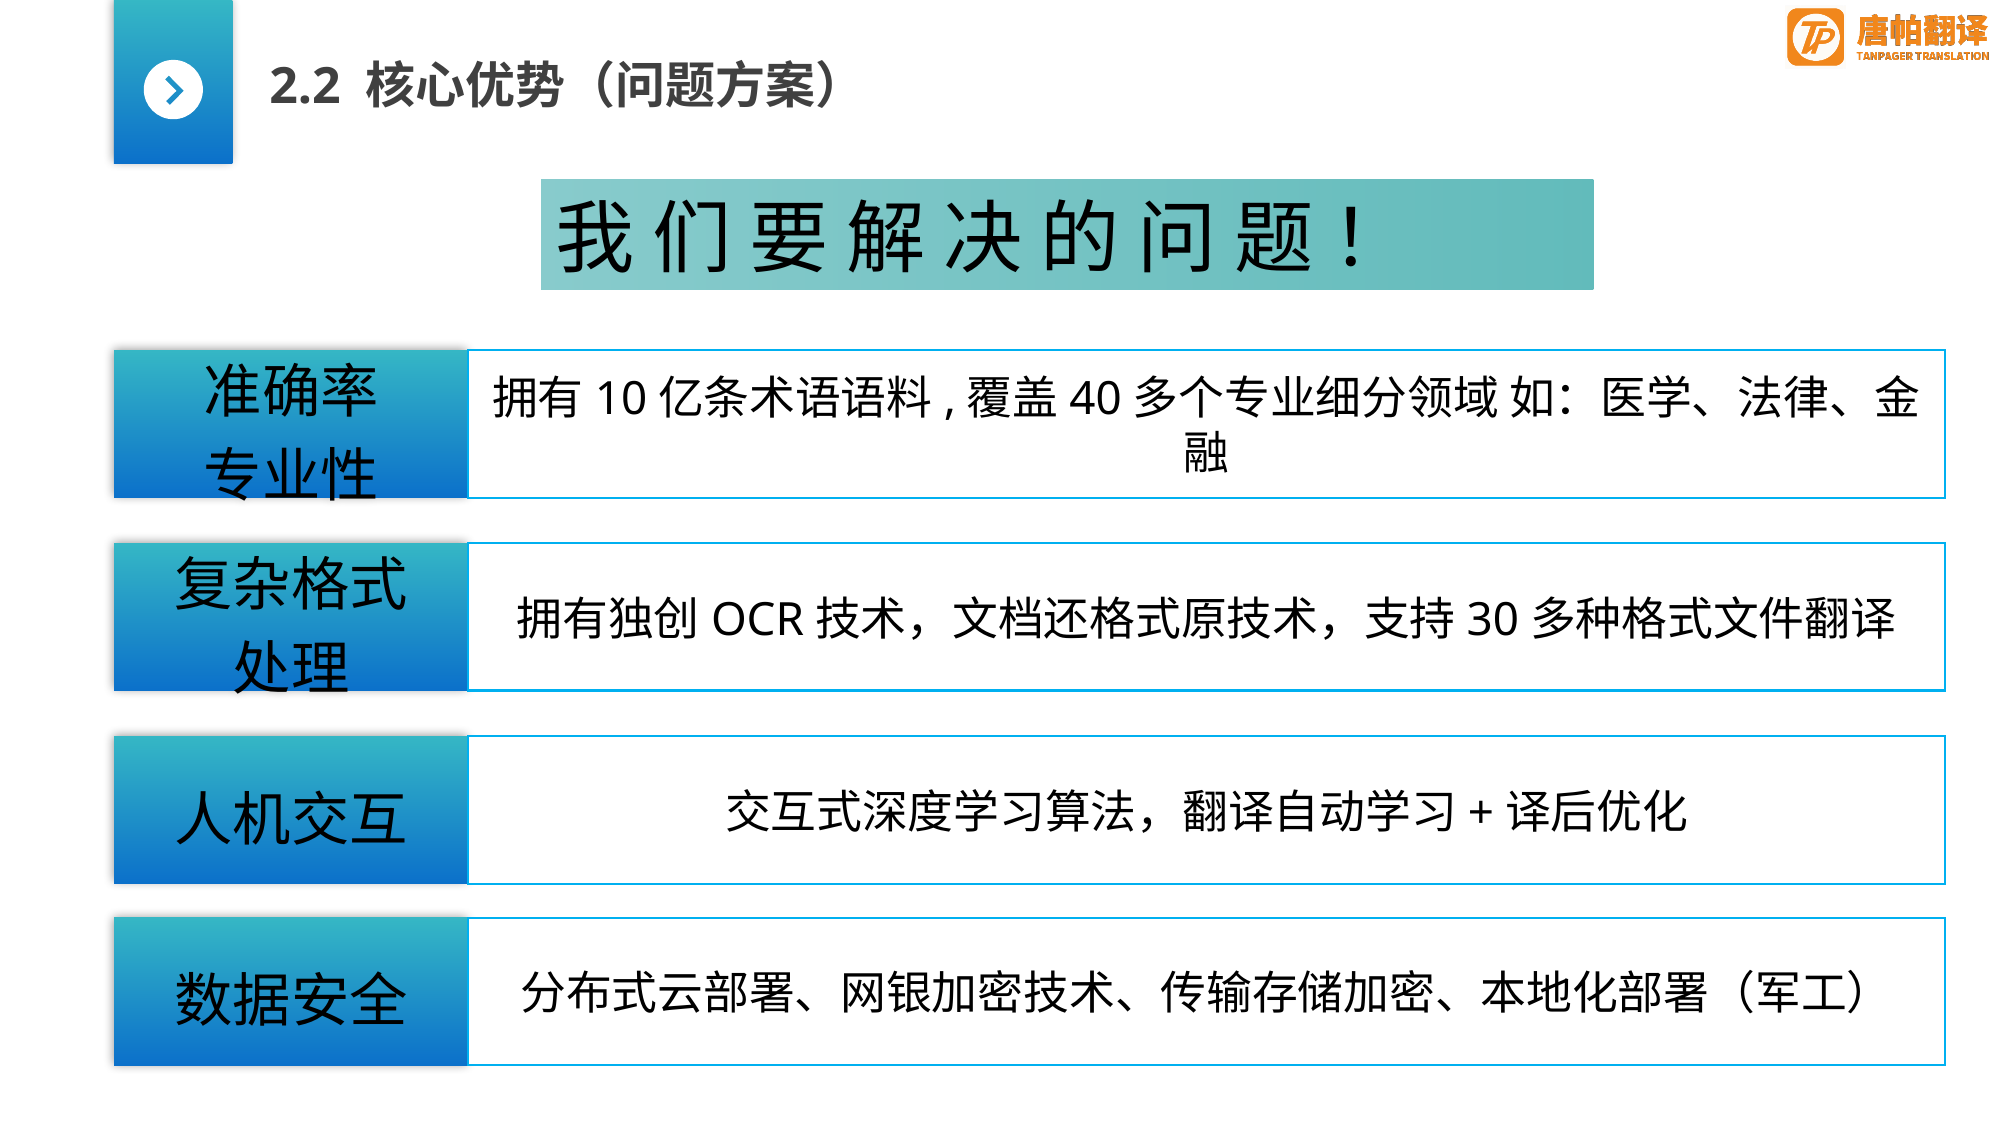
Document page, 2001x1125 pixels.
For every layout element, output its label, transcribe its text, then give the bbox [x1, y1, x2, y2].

text_box 拥有10亿条术语语料,覆盖40多个专业细分领域 如：医学、法律、金融 [467, 349, 1946, 499]
text_box 2.2 核心优势（问题方案） [254, 46, 881, 122]
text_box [113, 0, 233, 164]
text_box 交互式深度学习算法，翻译自动学习+译后优化 [467, 735, 1946, 885]
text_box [114, 736, 469, 884]
text_box 准确率 专业性 [113, 349, 467, 499]
text_box 我 们 要 解 决 的 问 题 ！ [541, 179, 1594, 290]
text_box 拥有独创OCR技术，文档还格式原技术，支持30多种格式文件翻译 [467, 542, 1946, 692]
picture [1758, 0, 2001, 86]
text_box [114, 542, 469, 691]
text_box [114, 917, 469, 1066]
text_box 分布式云部署、网银加密技术、传输存储加密、本地化部署（军工） [469, 917, 1946, 1066]
